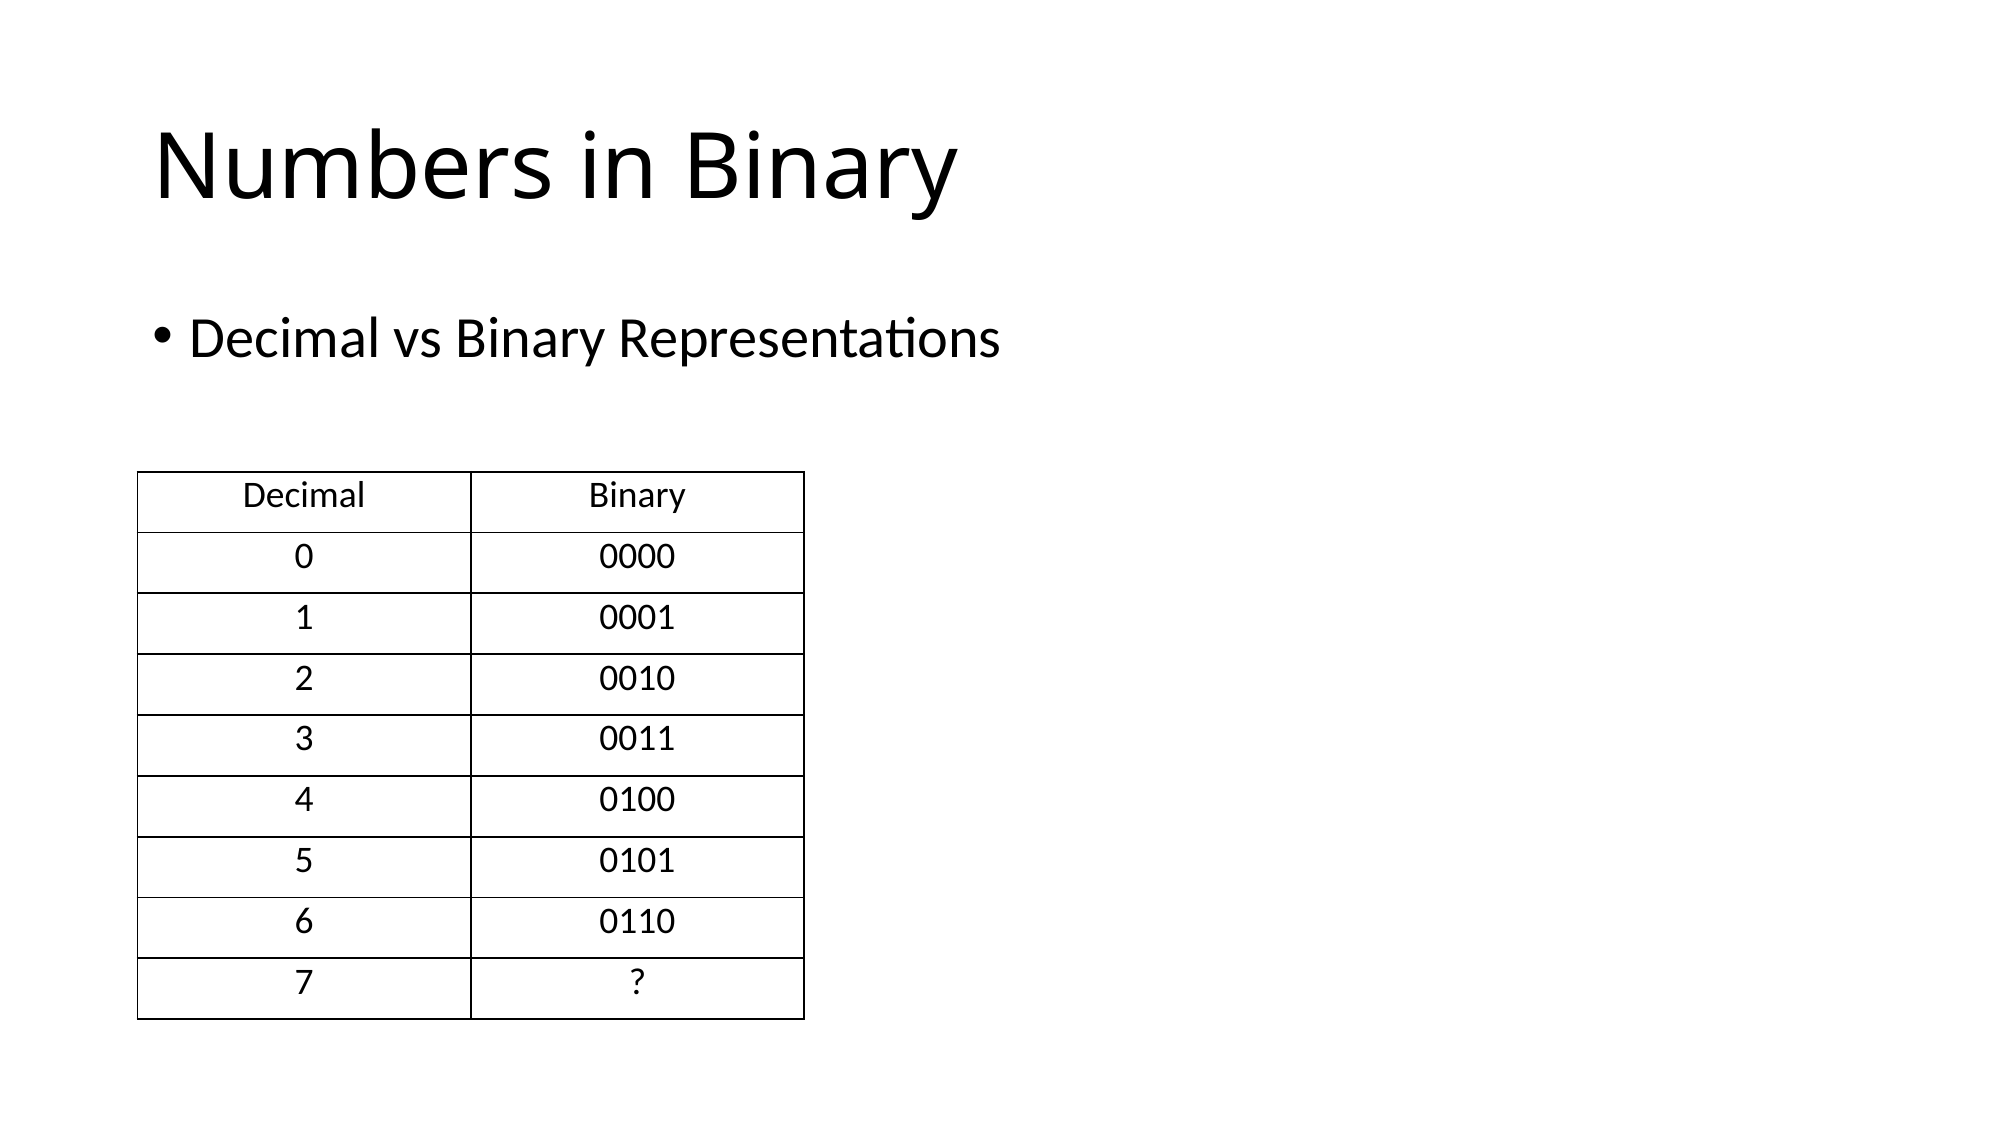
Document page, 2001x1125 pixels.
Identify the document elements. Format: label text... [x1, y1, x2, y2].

table_header Binary [472, 473, 803, 532]
table_cell ? [472, 959, 803, 1018]
title Numbers in Binary [137, 59, 1863, 278]
table_cell 0101 [472, 838, 803, 897]
table_cell 6 [138, 898, 470, 957]
list Decimal vs Binary Representations [137, 299, 2000, 1101]
table_cell 0100 [472, 777, 803, 836]
table_cell 0001 [472, 594, 803, 653]
table_cell 7 [138, 959, 470, 1018]
table_cell 4 [138, 777, 470, 836]
table_cell 3 [138, 716, 470, 775]
table_cell 0 [138, 533, 470, 592]
table_cell 0010 [472, 655, 803, 714]
table_cell 5 [138, 838, 470, 897]
table_cell 2 [138, 655, 470, 714]
table_cell 0011 [472, 716, 803, 775]
table_cell 0110 [472, 898, 803, 957]
table_cell 1 [138, 594, 470, 653]
table_header Decimal [138, 473, 470, 532]
table_cell 0000 [472, 533, 803, 592]
